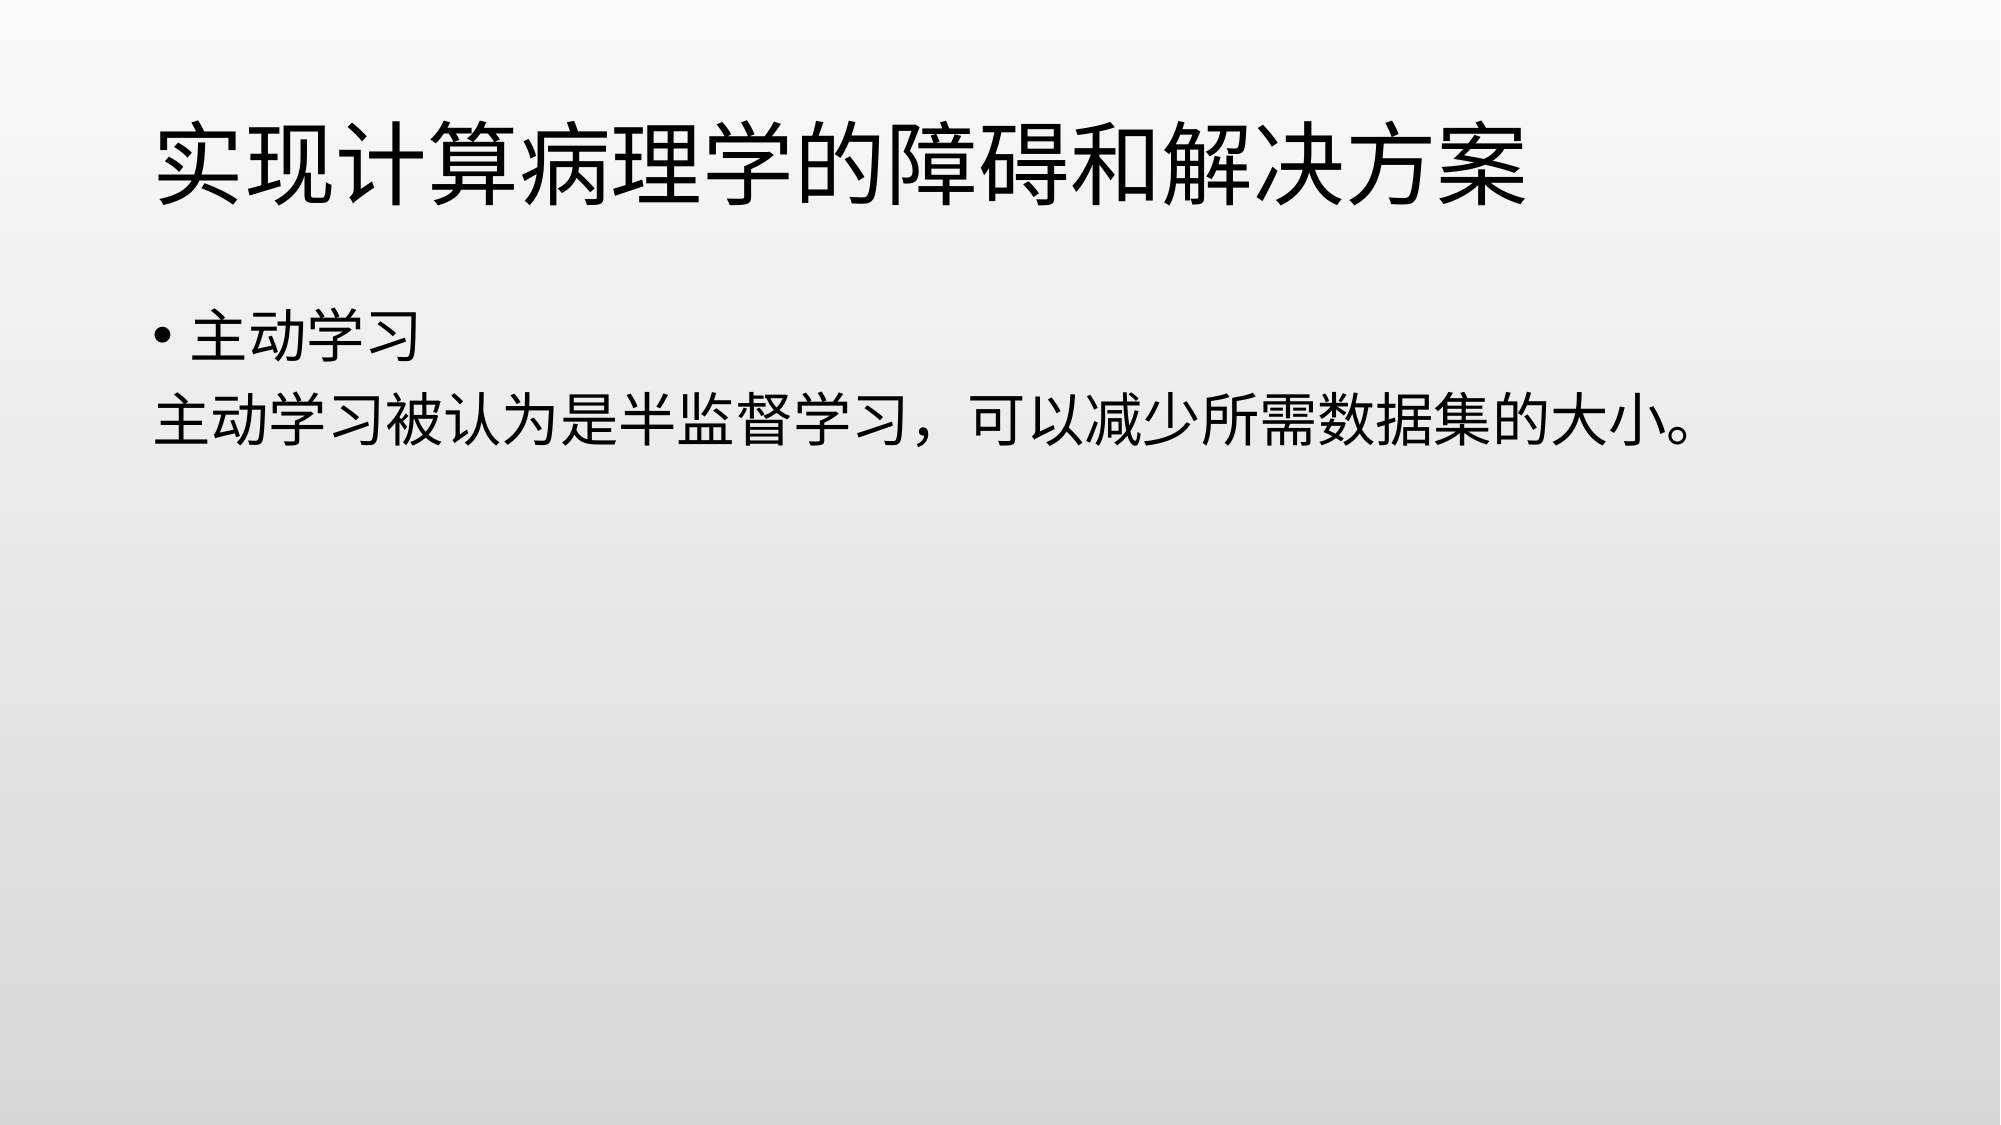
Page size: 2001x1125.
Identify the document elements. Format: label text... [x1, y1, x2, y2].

title 实现计算病理学的障碍和解决方案 [137, 59, 1863, 278]
list 主动学习 主动学习被认为是半监督学习，可以减少所需数据集的大小。 [137, 299, 1863, 1014]
